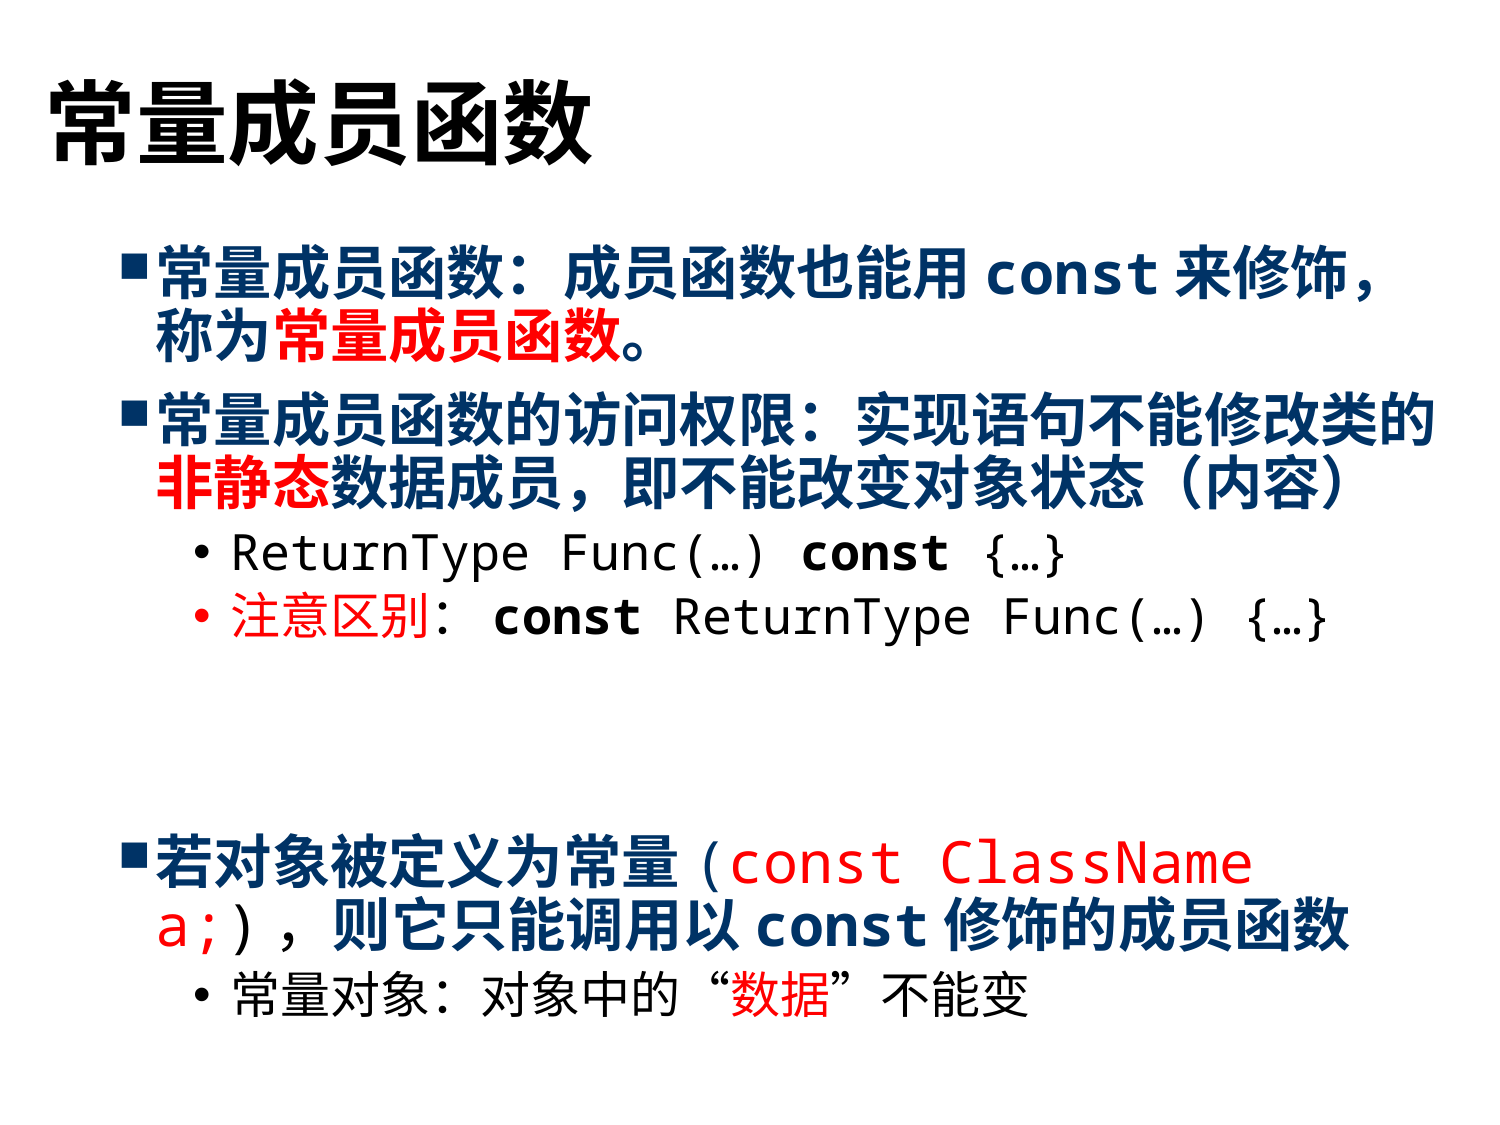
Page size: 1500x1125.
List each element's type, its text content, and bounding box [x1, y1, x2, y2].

list 常量成员函数：成员函数也能用const来修饰，称为常量成员函数。 常量成员函数的访问权限：实现语句不能修改类的非静态数据成员，即不能改变对象状态（内容） ReturnType Func(…) const {…} 注意区别：const ReturnType Func(…) {…} 若对象被定义为常量(const ClassName a;)，则它只能调用以const修饰的成员函数 常量对象：对象中的“数据”不能变 [103, 236, 1459, 1047]
title 常量成员函数 [29, 19, 1324, 237]
